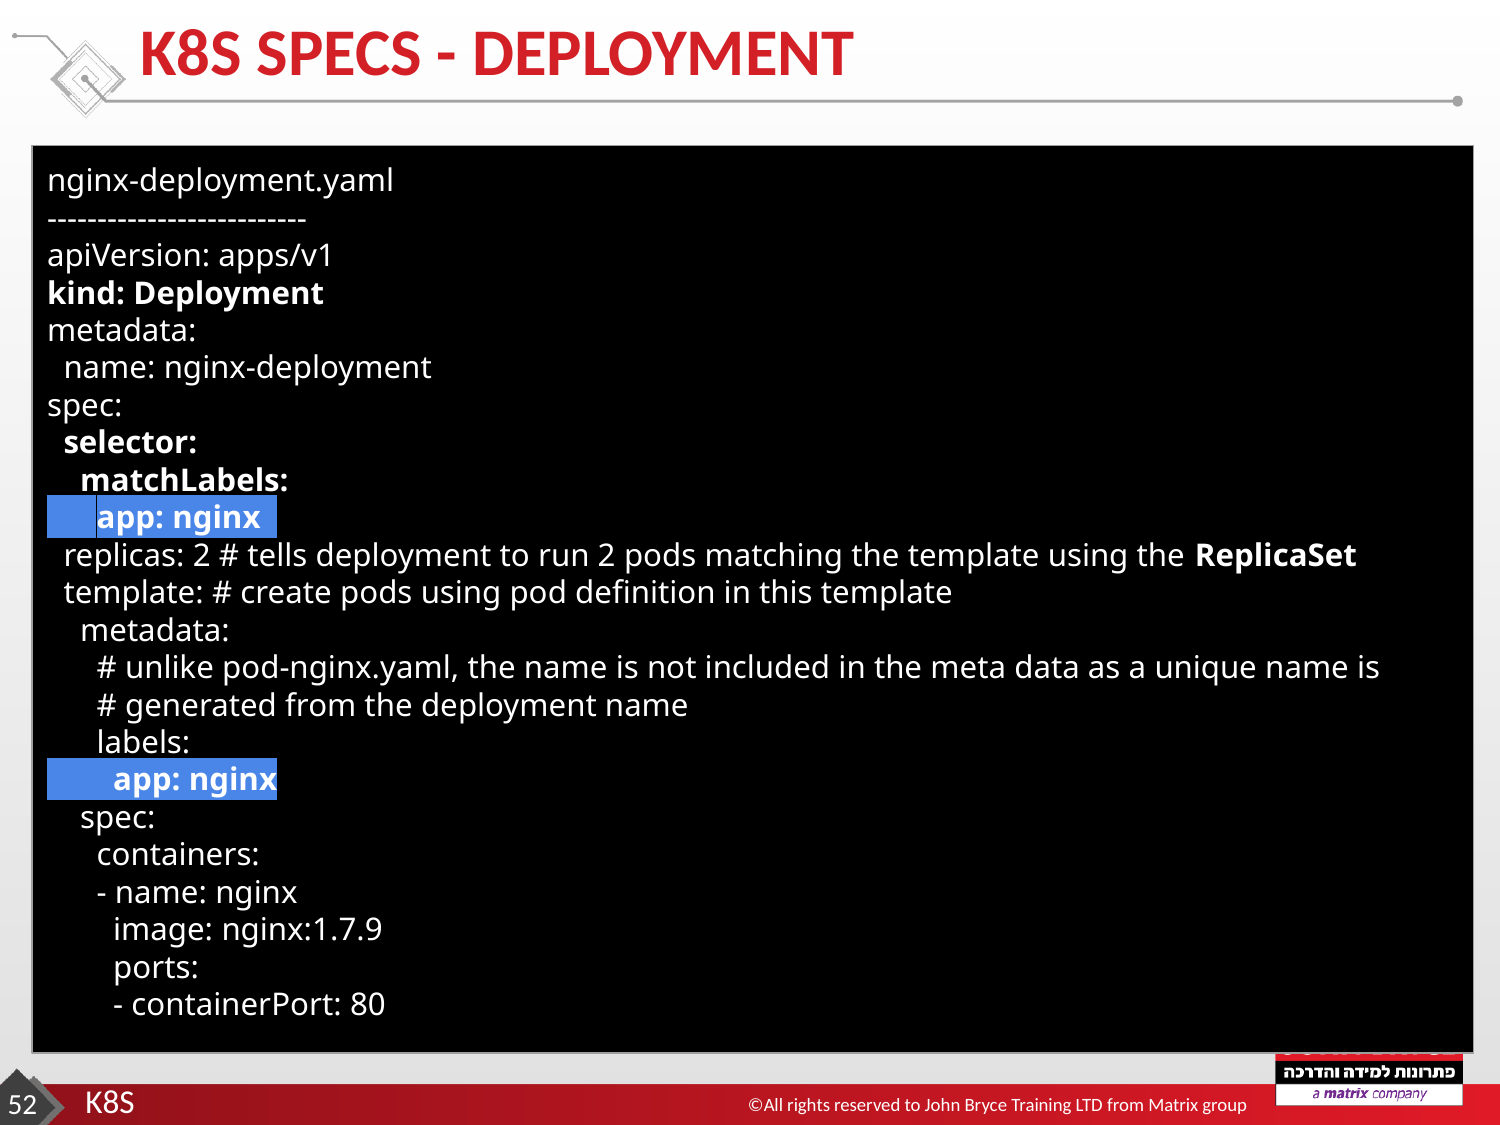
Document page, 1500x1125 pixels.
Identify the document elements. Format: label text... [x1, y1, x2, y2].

title K8S SPECS - DEPLOYMENT [125, 0, 1419, 118]
picture [12, 33, 125, 118]
picture [0, 1054, 1500, 1125]
slide_number ‹#› [0, 1077, 100, 1125]
picture [1419, 33, 1463, 118]
text_box nginx-deployment.yaml -------------------------- apiVersion: apps/v1 kind: Deployment metadata: name: nginx-deployment spec: selector: matchLabels: app: nginx replicas: 2 # tells deployment to run 2 pods matching the template using the ReplicaSet template: # create pods using pod definition in this template metadata: # unlike pod-nginx.yaml, the name is not included in the meta data as a unique name is # generated from the deployment name labels: app: nginx spec: containers: - name: nginx image: nginx:1.7.9 ports: - containerPort: 80 [32, 145, 1474, 1054]
